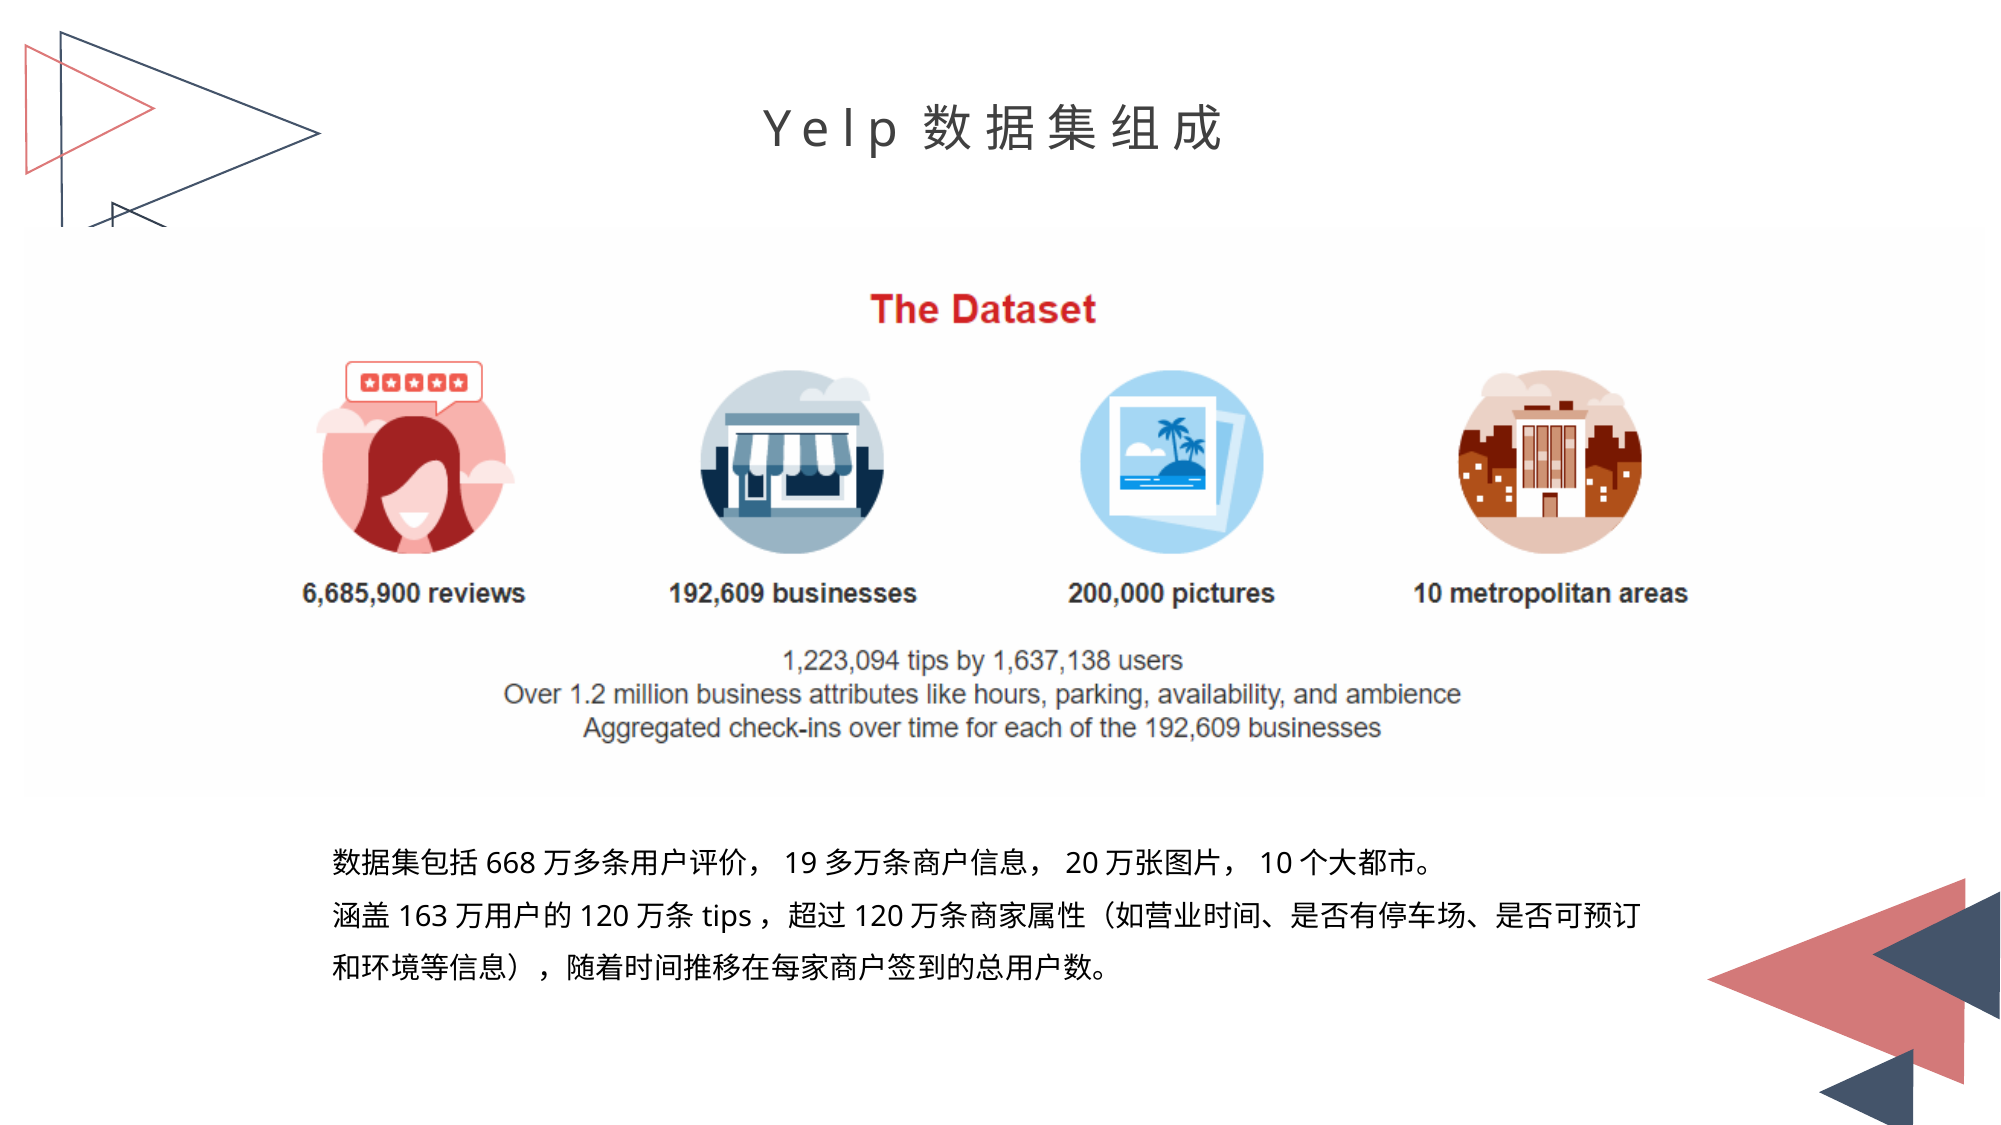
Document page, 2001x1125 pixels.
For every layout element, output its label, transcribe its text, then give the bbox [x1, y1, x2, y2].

picture [24, 227, 1985, 797]
text_box 数据集包括668万多条用户评价，19多万条商户信息，20万张图片，10个大都市。 涵盖163万用户的120万条tips，超过120万条商家属性（如营业时间、是否有停车场、是否可预订和环境等信息），随着时间推移在每家商户签到的总用户数。 [317, 819, 1669, 992]
text_box Yelp数据集组成 [685, 96, 1301, 157]
